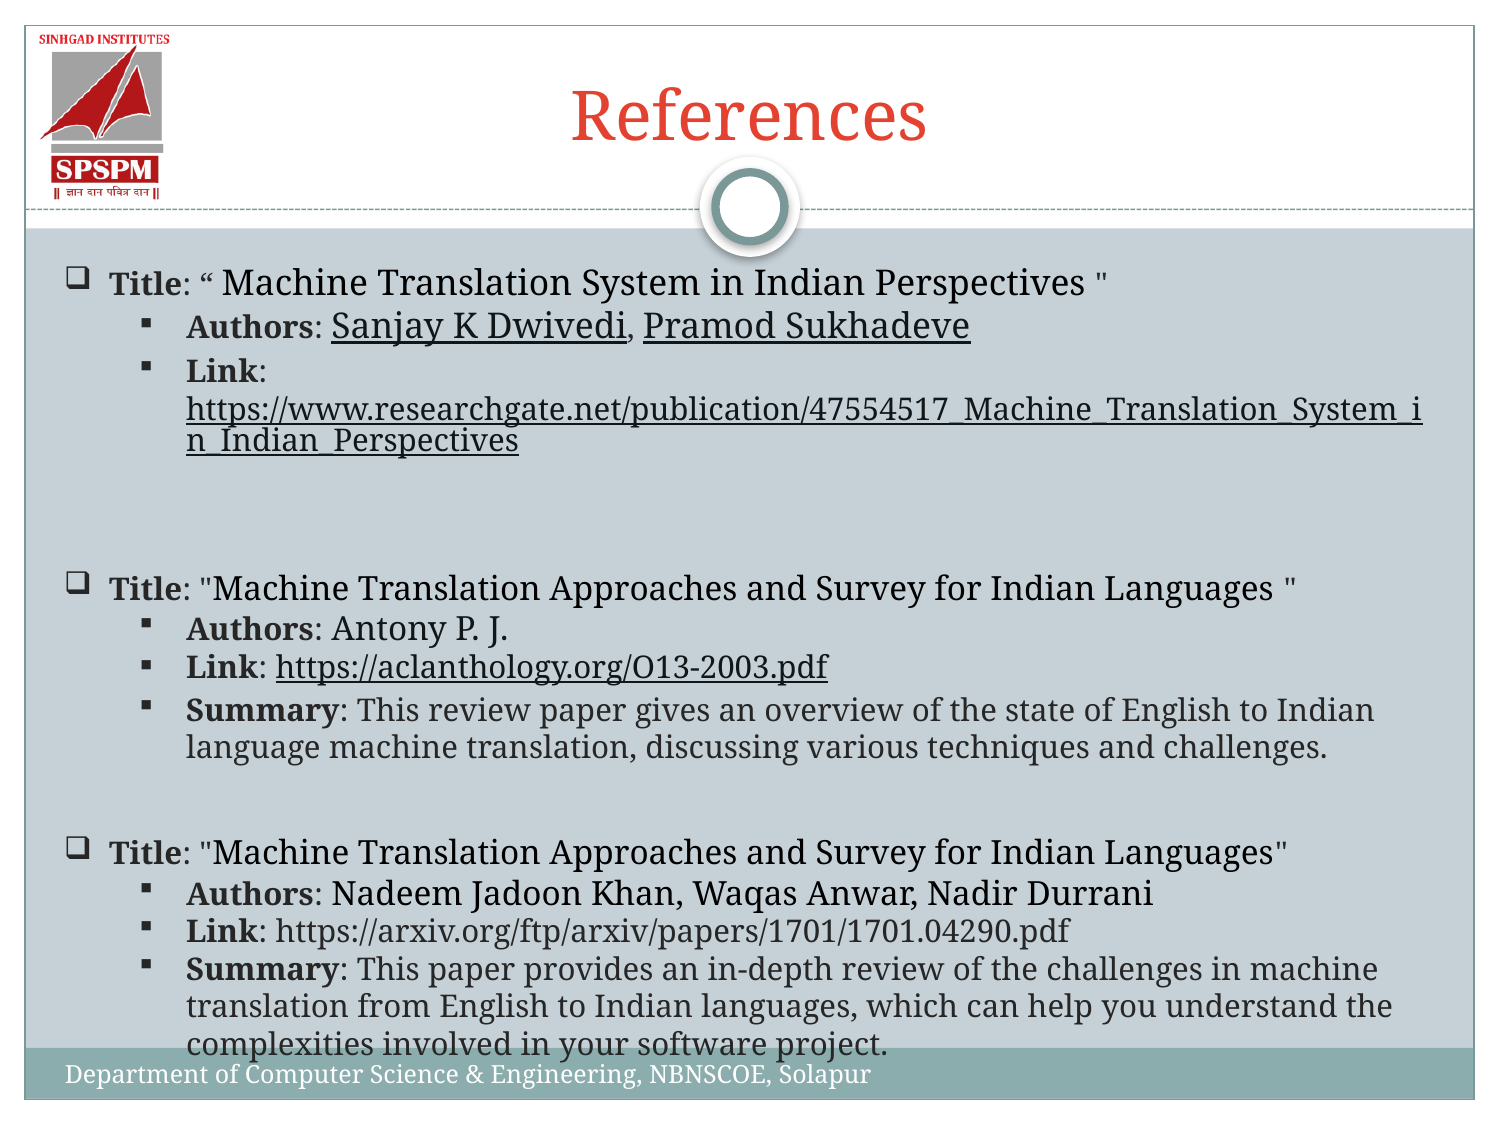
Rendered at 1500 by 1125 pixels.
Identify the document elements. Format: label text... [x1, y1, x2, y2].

list Title: “ Machine Translation System in Indian Perspectives " Authors: Sanjay K Dwivedi, Pramod Sukhadeve Link: https://www.researchgate.net/publication/47554517_Machine_Translation_System_in_Indian_Perspectives Title: "Machine Translation Approaches and Survey for Indian Languages " Authors: Antony P. J. Link: https://aclanthology.org/O13-2003.pdf Summary: This review paper gives an overview of the state of English to Indian language machine translation, discussing various techniques and challenges. Title: "Machine Translation Approaches and Survey for Indian Languages" Authors: Nadeem Jadoon Khan, Waqas Anwar, Nadir Durrani Link: https://arxiv.org/ftp/arxiv/papers/1701/1701.04290.pdf Summary: This paper provides an in-depth review of the challenges in machine translation from English to Indian languages, which can help you understand the complexities involved in your software project. [49, 253, 1445, 1052]
text_box [9, 0, 60, 49]
footer Department of Computer Science & Engineering, NBNSCOE, Solapur [50, 1052, 925, 1112]
title References [176, 37, 1450, 162]
picture [37, 32, 171, 206]
